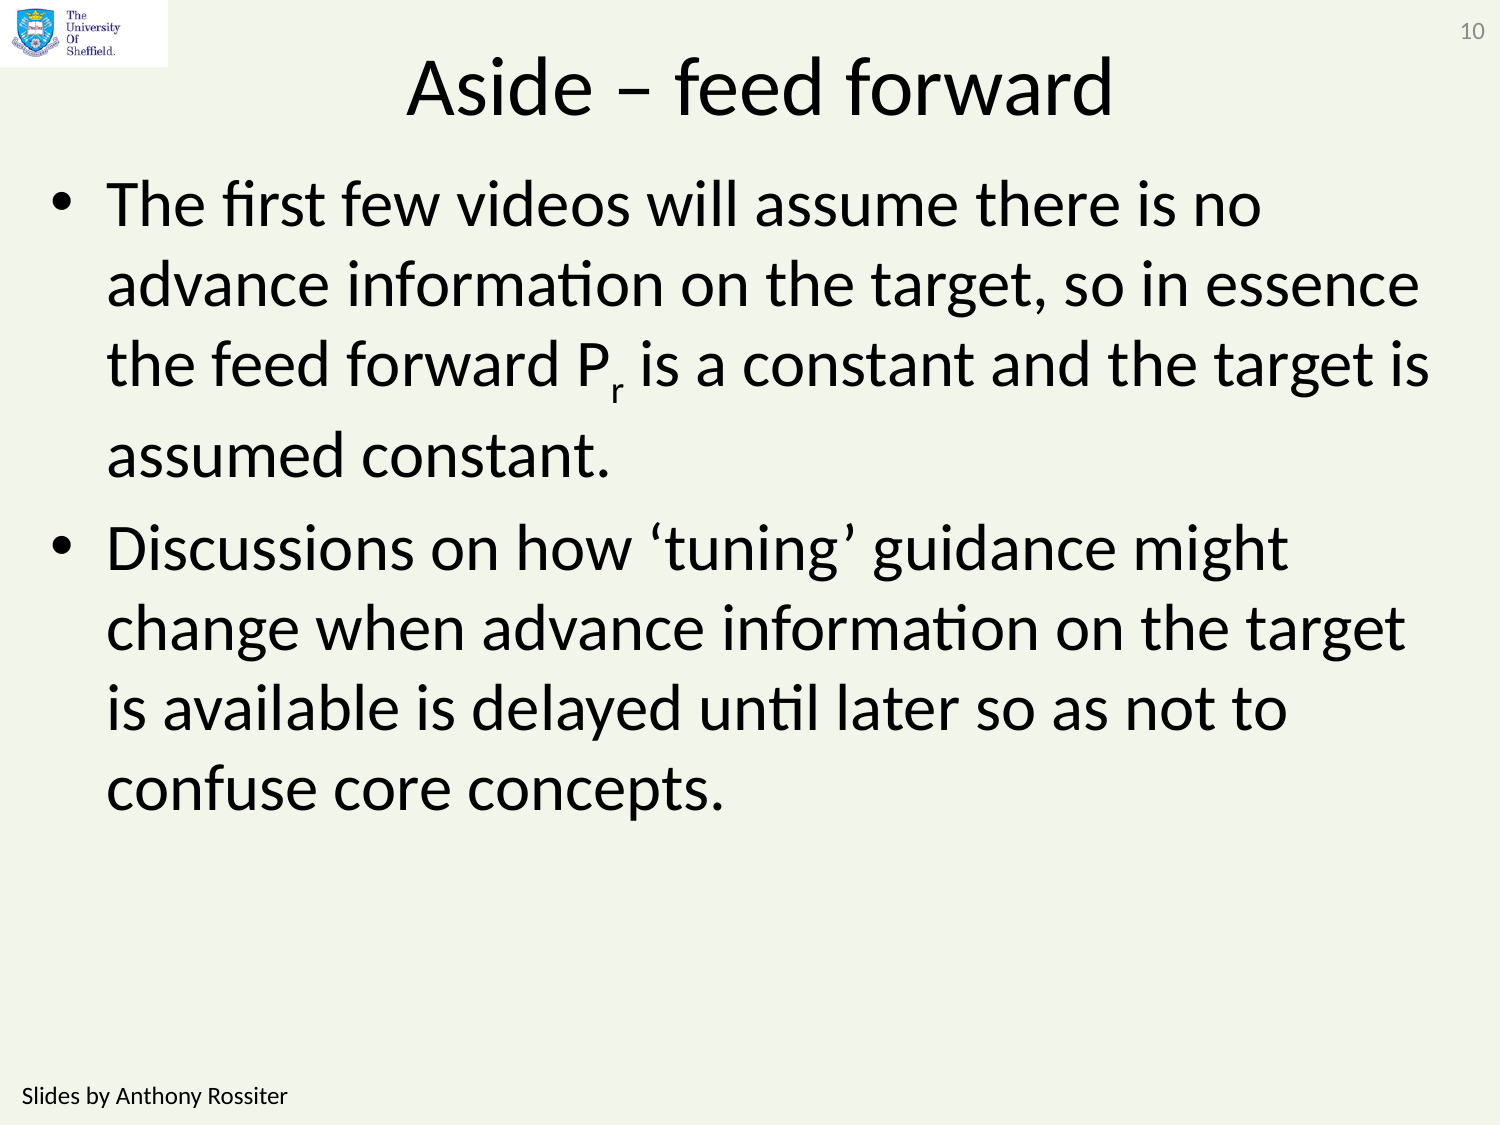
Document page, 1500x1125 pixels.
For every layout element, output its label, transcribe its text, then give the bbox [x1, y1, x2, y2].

footer Slides by Anthony Rossiter [0, 1065, 317, 1125]
list The first few videos will assume there is no advance information on the target, so in essence the feed forward Pr is a constant and the target is assumed constant. Discussions on how ‘tuning’ guidance might change when advance information on the target is available is delayed until later so as not to confuse core concepts. [35, 152, 1465, 1079]
slide_number 10 [1335, 0, 1500, 60]
title Aside – feed forward [105, 23, 1418, 141]
picture [0, 0, 168, 67]
